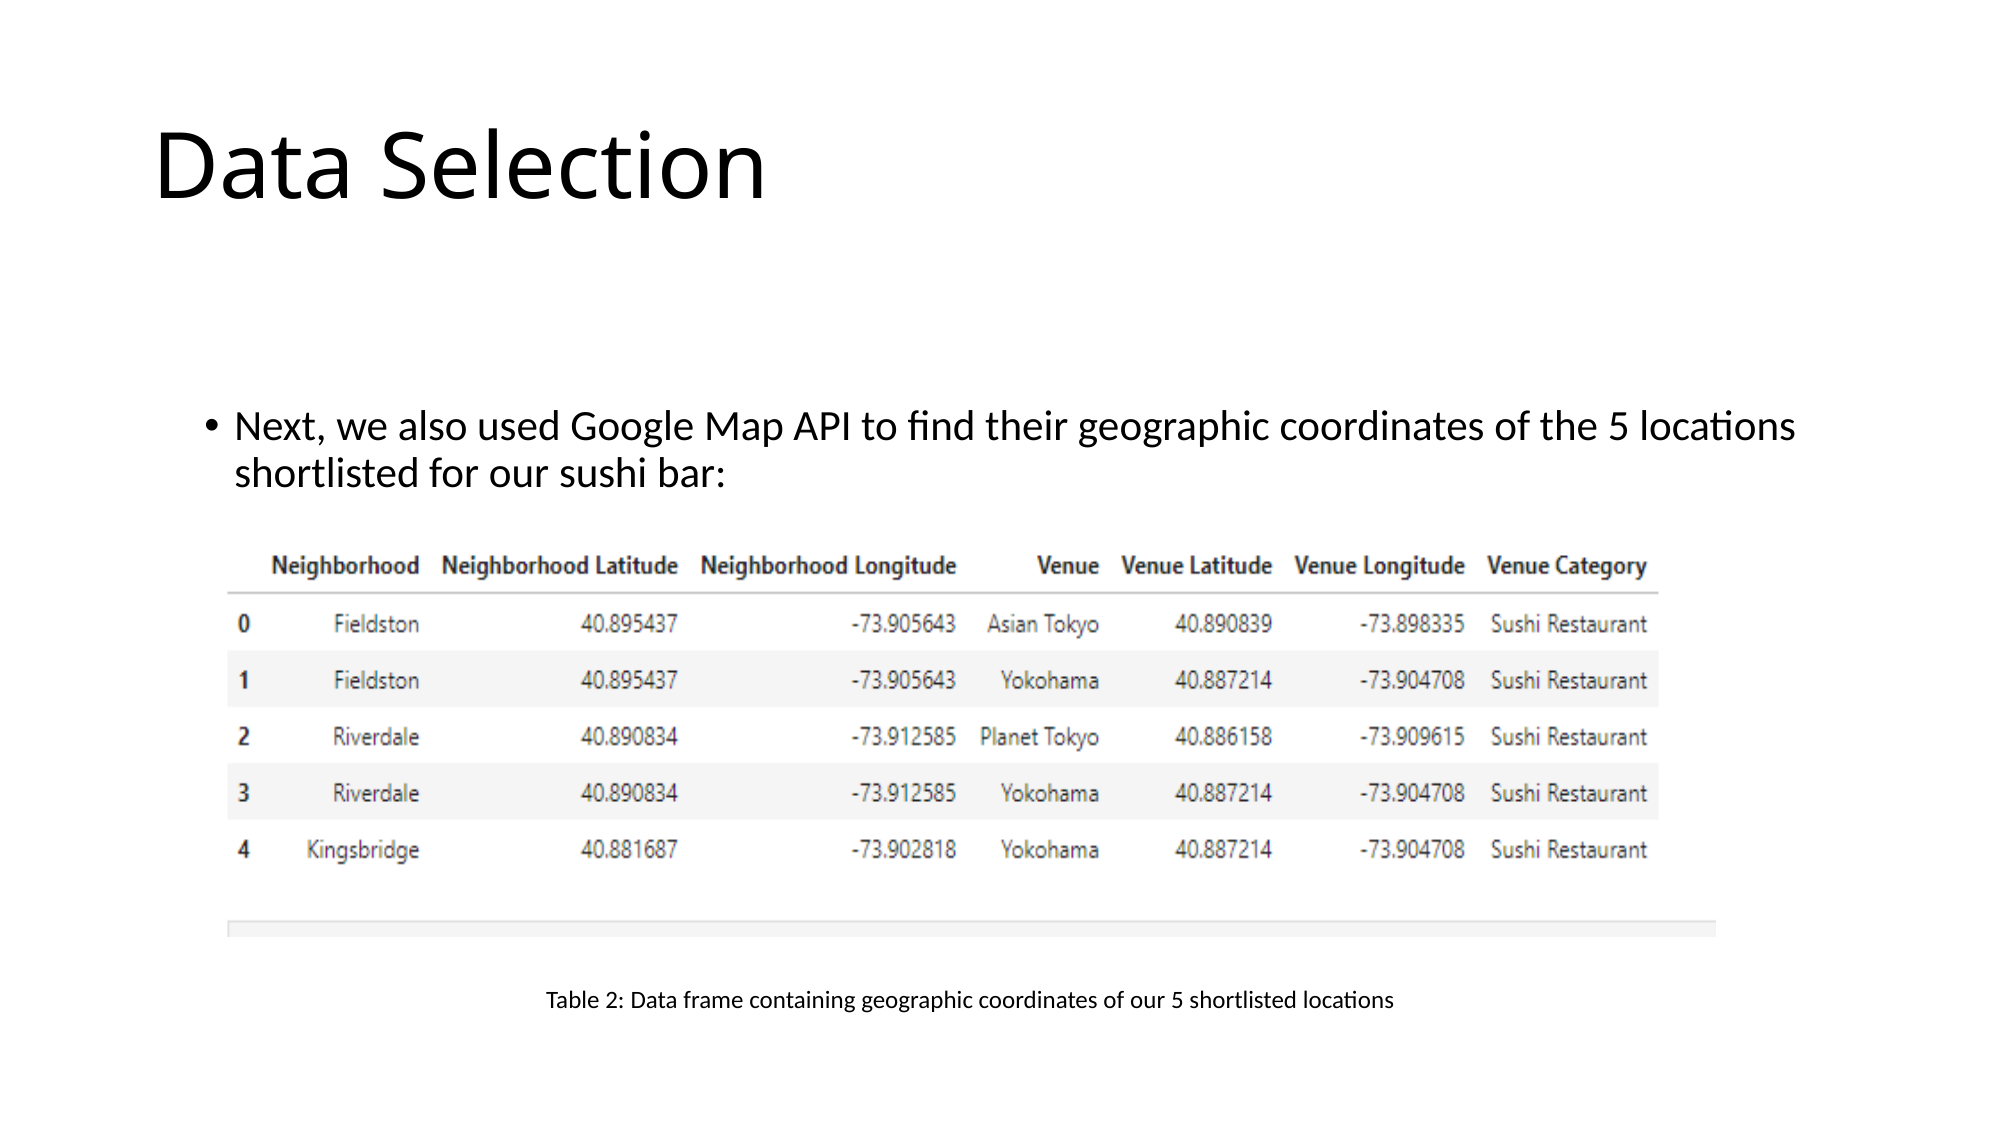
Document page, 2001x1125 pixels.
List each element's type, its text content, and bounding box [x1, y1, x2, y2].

picture [226, 540, 1716, 937]
title Data Selection [137, 59, 1863, 278]
text_box Table 2: Data frame containing geographic coordinates of our 5 shortlisted locations [531, 976, 1412, 1021]
list Next, we also used Google Map API to find their geographic coordinates of the 5 locations shortlisted for our sushi bar: [189, 396, 1895, 506]
